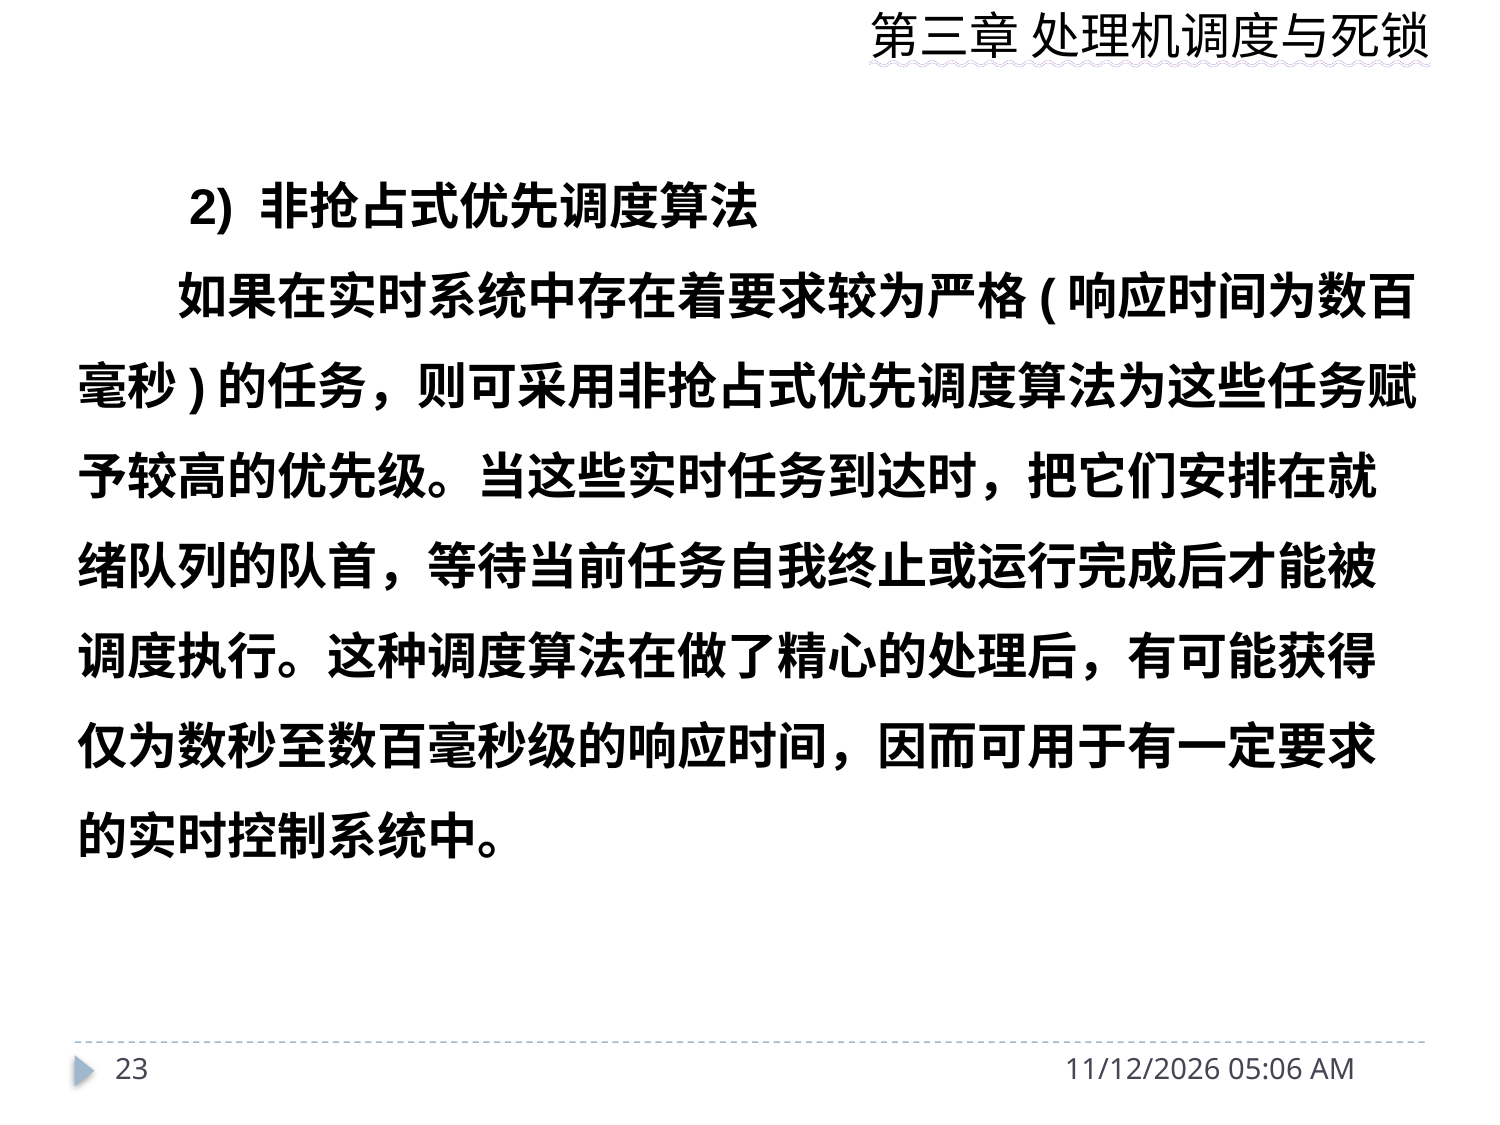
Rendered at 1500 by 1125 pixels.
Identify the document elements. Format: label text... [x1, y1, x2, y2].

slide_number 23 [100, 1042, 426, 1103]
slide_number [1050, 1042, 1426, 1103]
text_box 2) 非抢占式优先调度算法 如果在实时系统中存在着要求较为严格(响应时间为数百毫秒)的任务，则可采用非抢占式优先调度算法为这些任务赋予较高的优先级。当这些实时任务到达时，把它们安排在就绪队列的队首，等待当前任务自我终止或运行完成后才能被调度执行。这种调度算法在做了精心的处理后，有可能获得仅为数秒至数百毫秒级的响应时间，因而可用于有一定要求的实时控制系统中。 [62, 137, 1438, 873]
